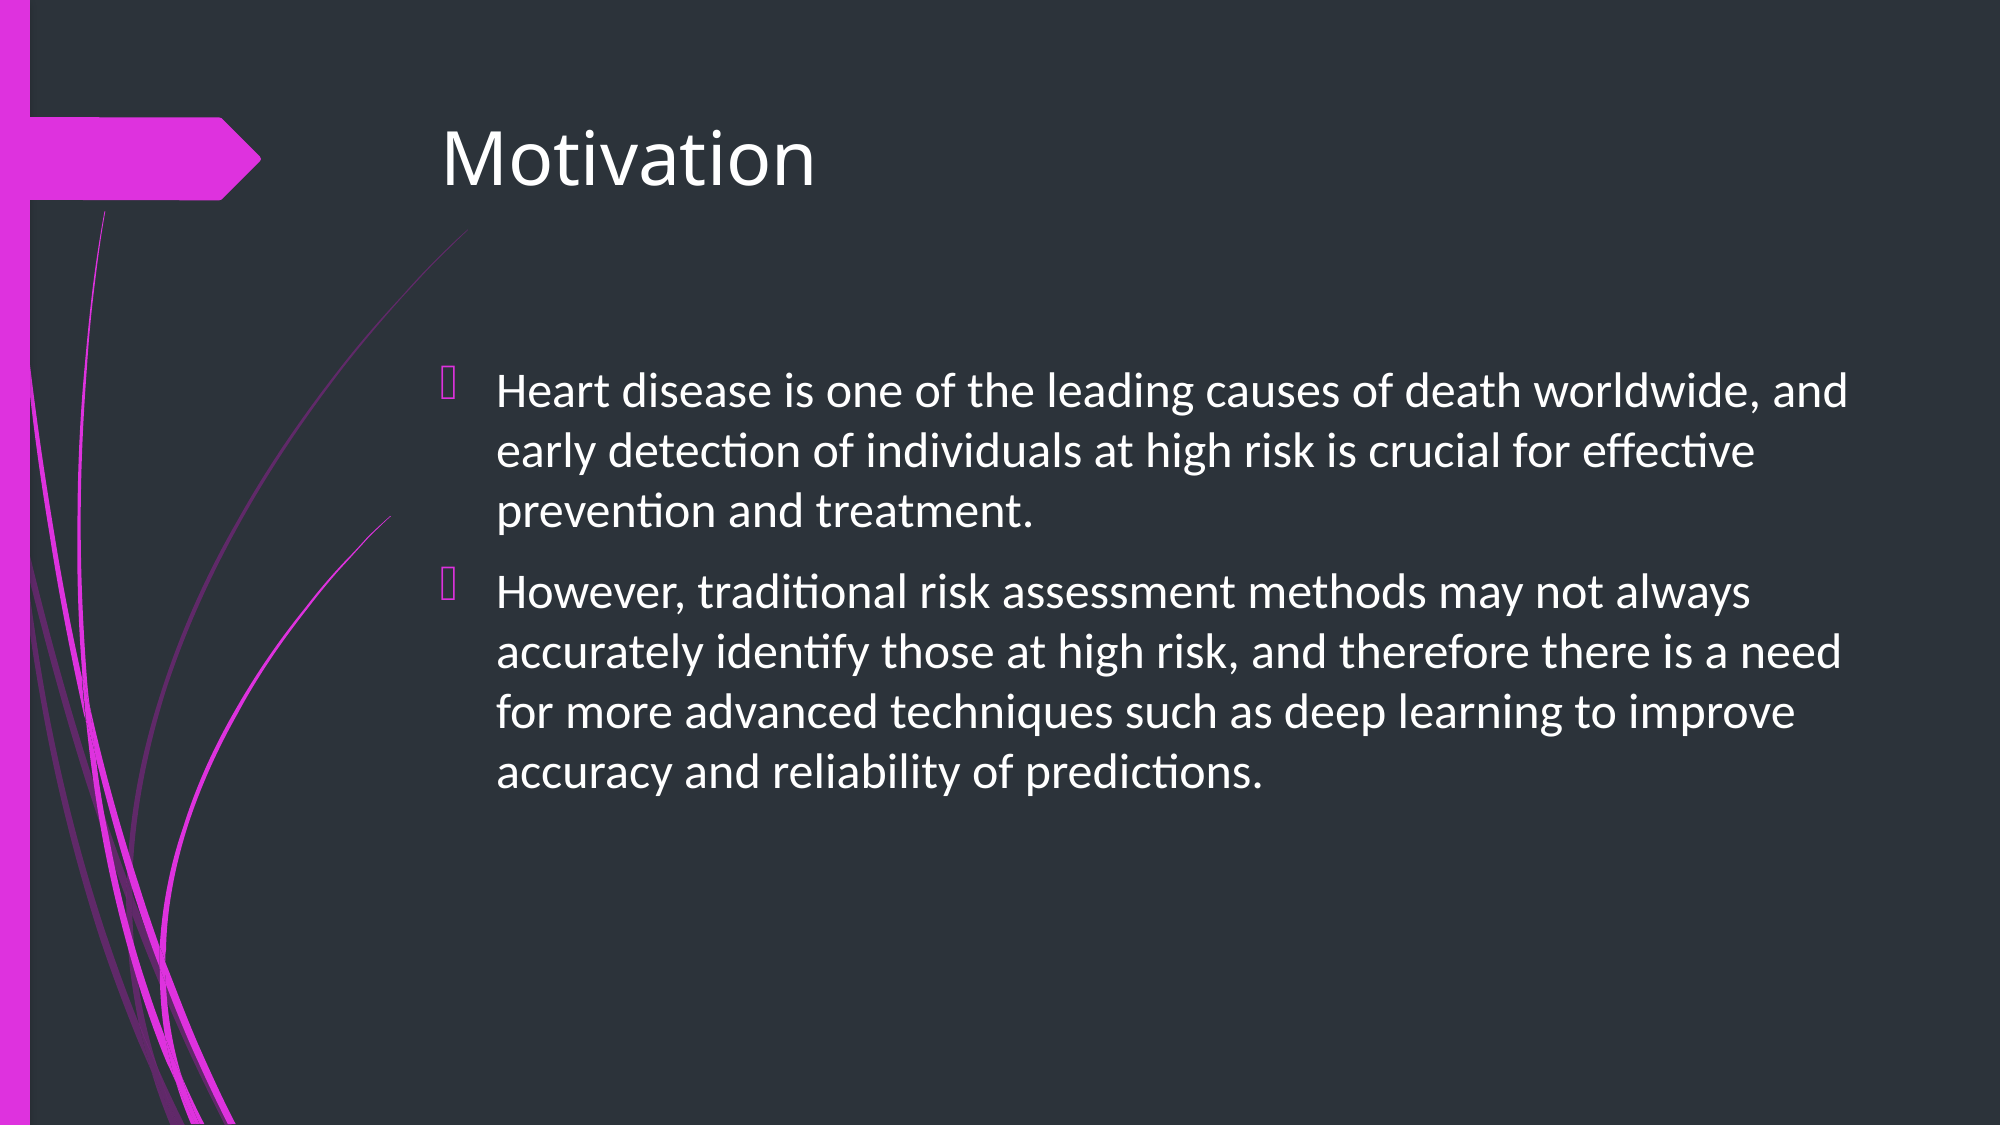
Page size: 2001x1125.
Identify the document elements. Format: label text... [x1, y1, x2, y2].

list Heart disease is one of the leading causes of death worldwide, and early detection of individuals at high risk is crucial for effective prevention and treatment. However, traditional risk assessment methods may not always accurately identify those at high risk, and therefore there is a need for more advanced techniques such as deep learning to improve accuracy and reliability of predictions. [424, 350, 1888, 970]
title Motivation [425, 102, 1888, 313]
